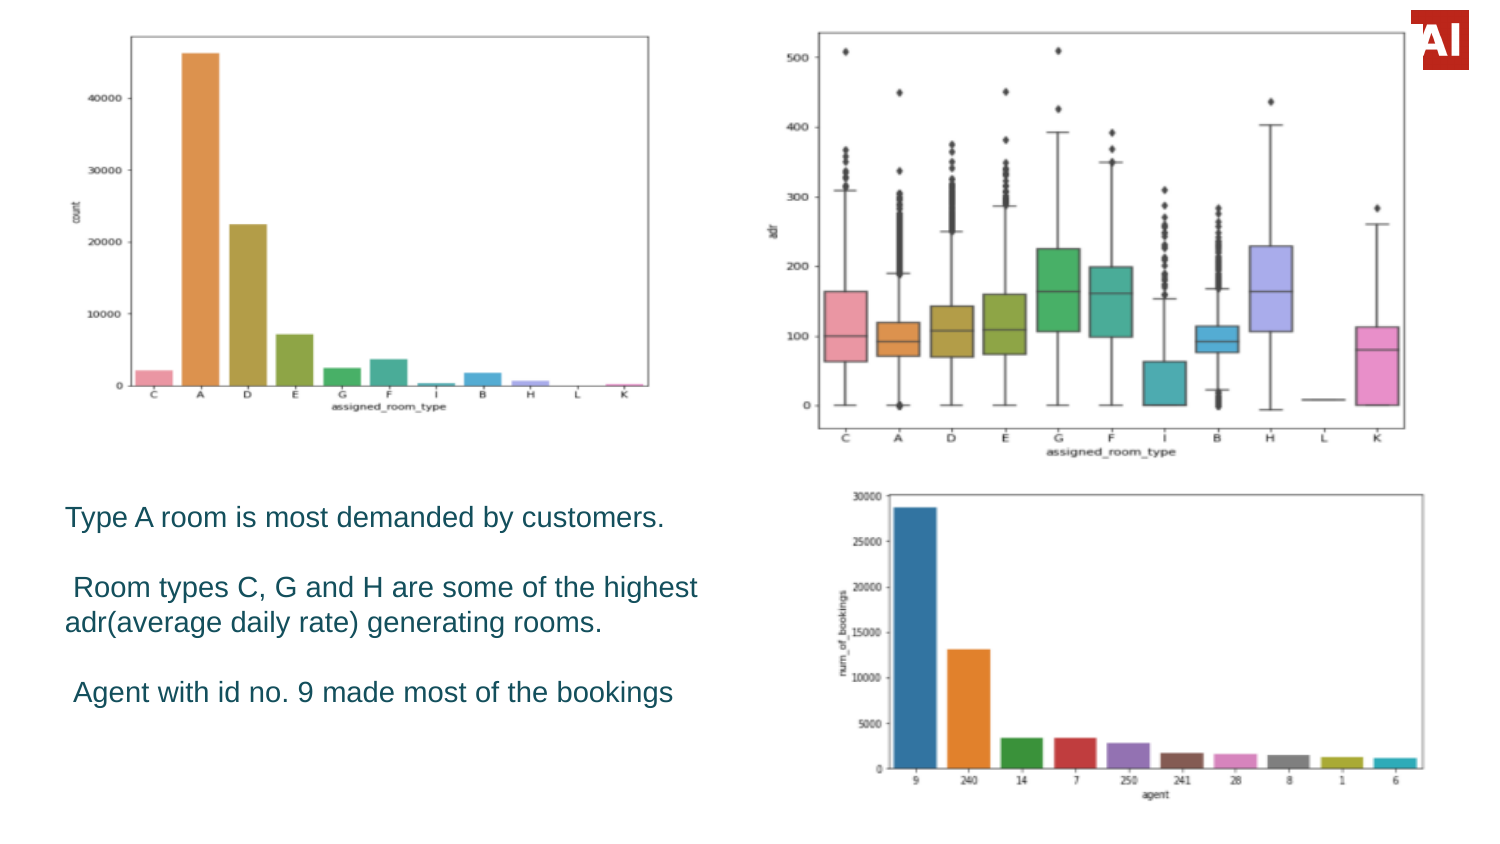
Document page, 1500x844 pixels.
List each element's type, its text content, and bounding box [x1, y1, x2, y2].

picture [823, 489, 1446, 802]
picture [55, 24, 665, 431]
text_box Type A room is most demanded by customers. Room types C, G and H are some of the highest adr(average daily rate) generating rooms. Agent with id no. 9 made most of the bookings [48, 438, 761, 769]
picture [756, 10, 1469, 468]
